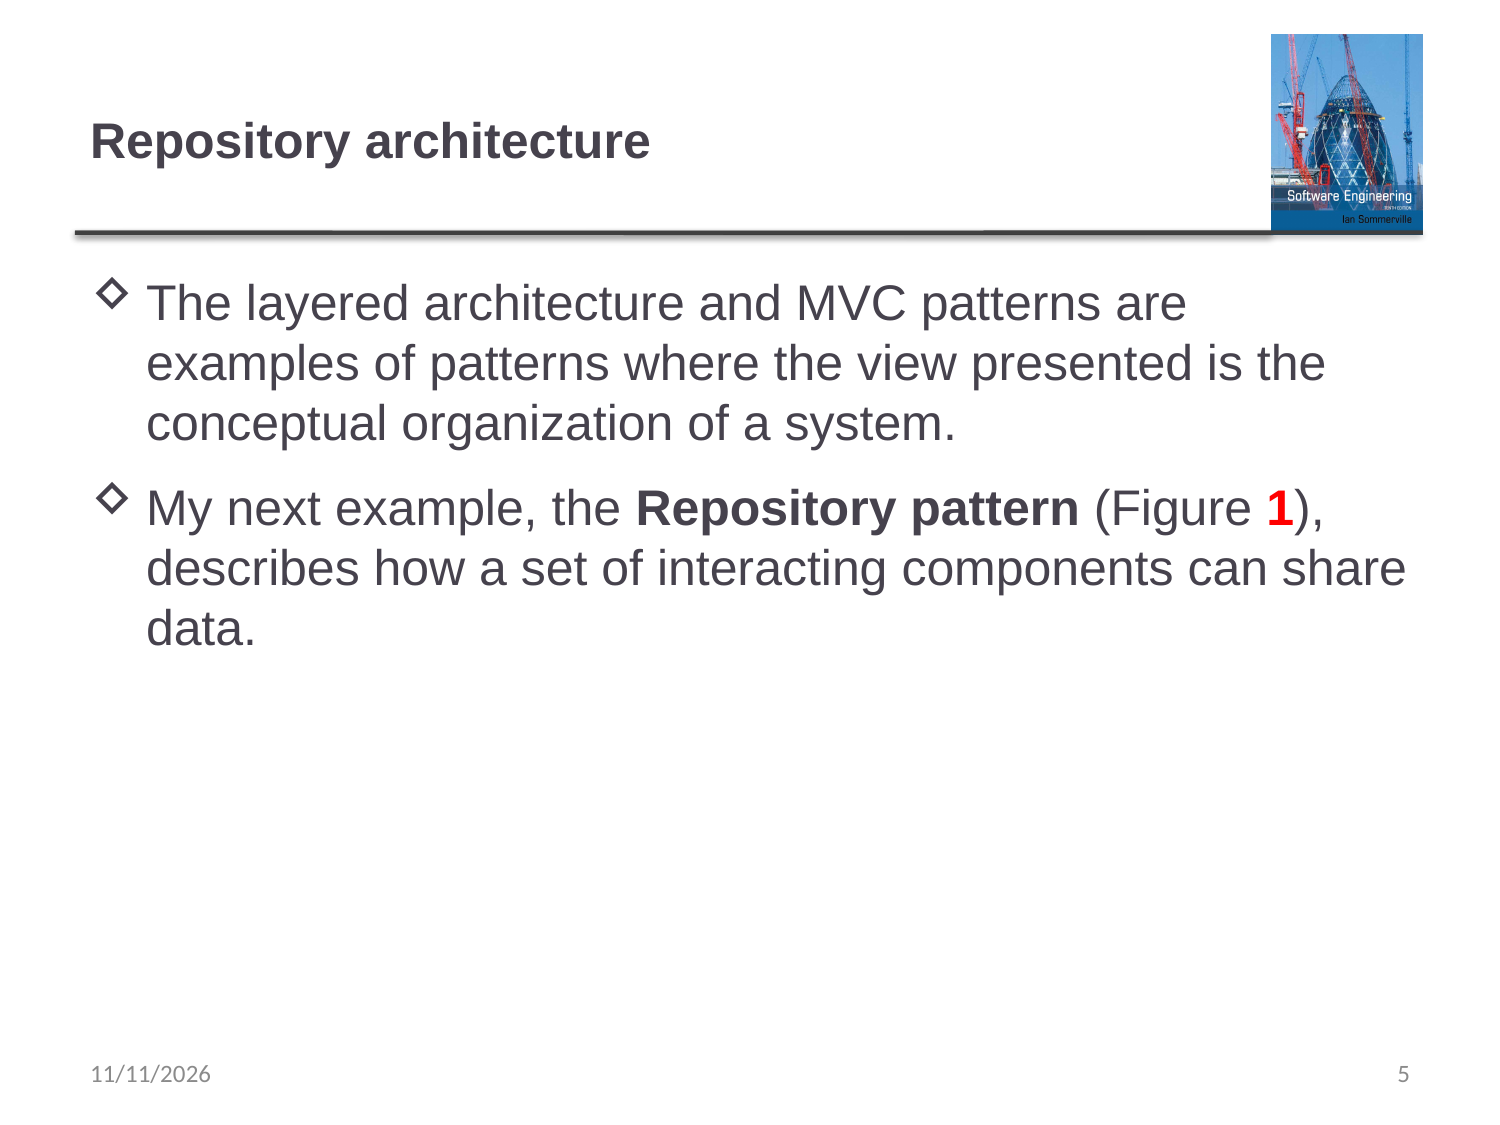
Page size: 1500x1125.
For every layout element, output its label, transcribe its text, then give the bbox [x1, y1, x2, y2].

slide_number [75, 1042, 425, 1103]
list The layered architecture and MVC patterns are examples of patterns where the view presented is the conceptual organization of a system. My next example, the Repository pattern (Figure 1), describes how a set of interacting components can share data. [75, 262, 1425, 1005]
title Repository architecture [74, 44, 1272, 233]
picture [1271, 34, 1423, 230]
slide_number 5 [1074, 1042, 1425, 1103]
